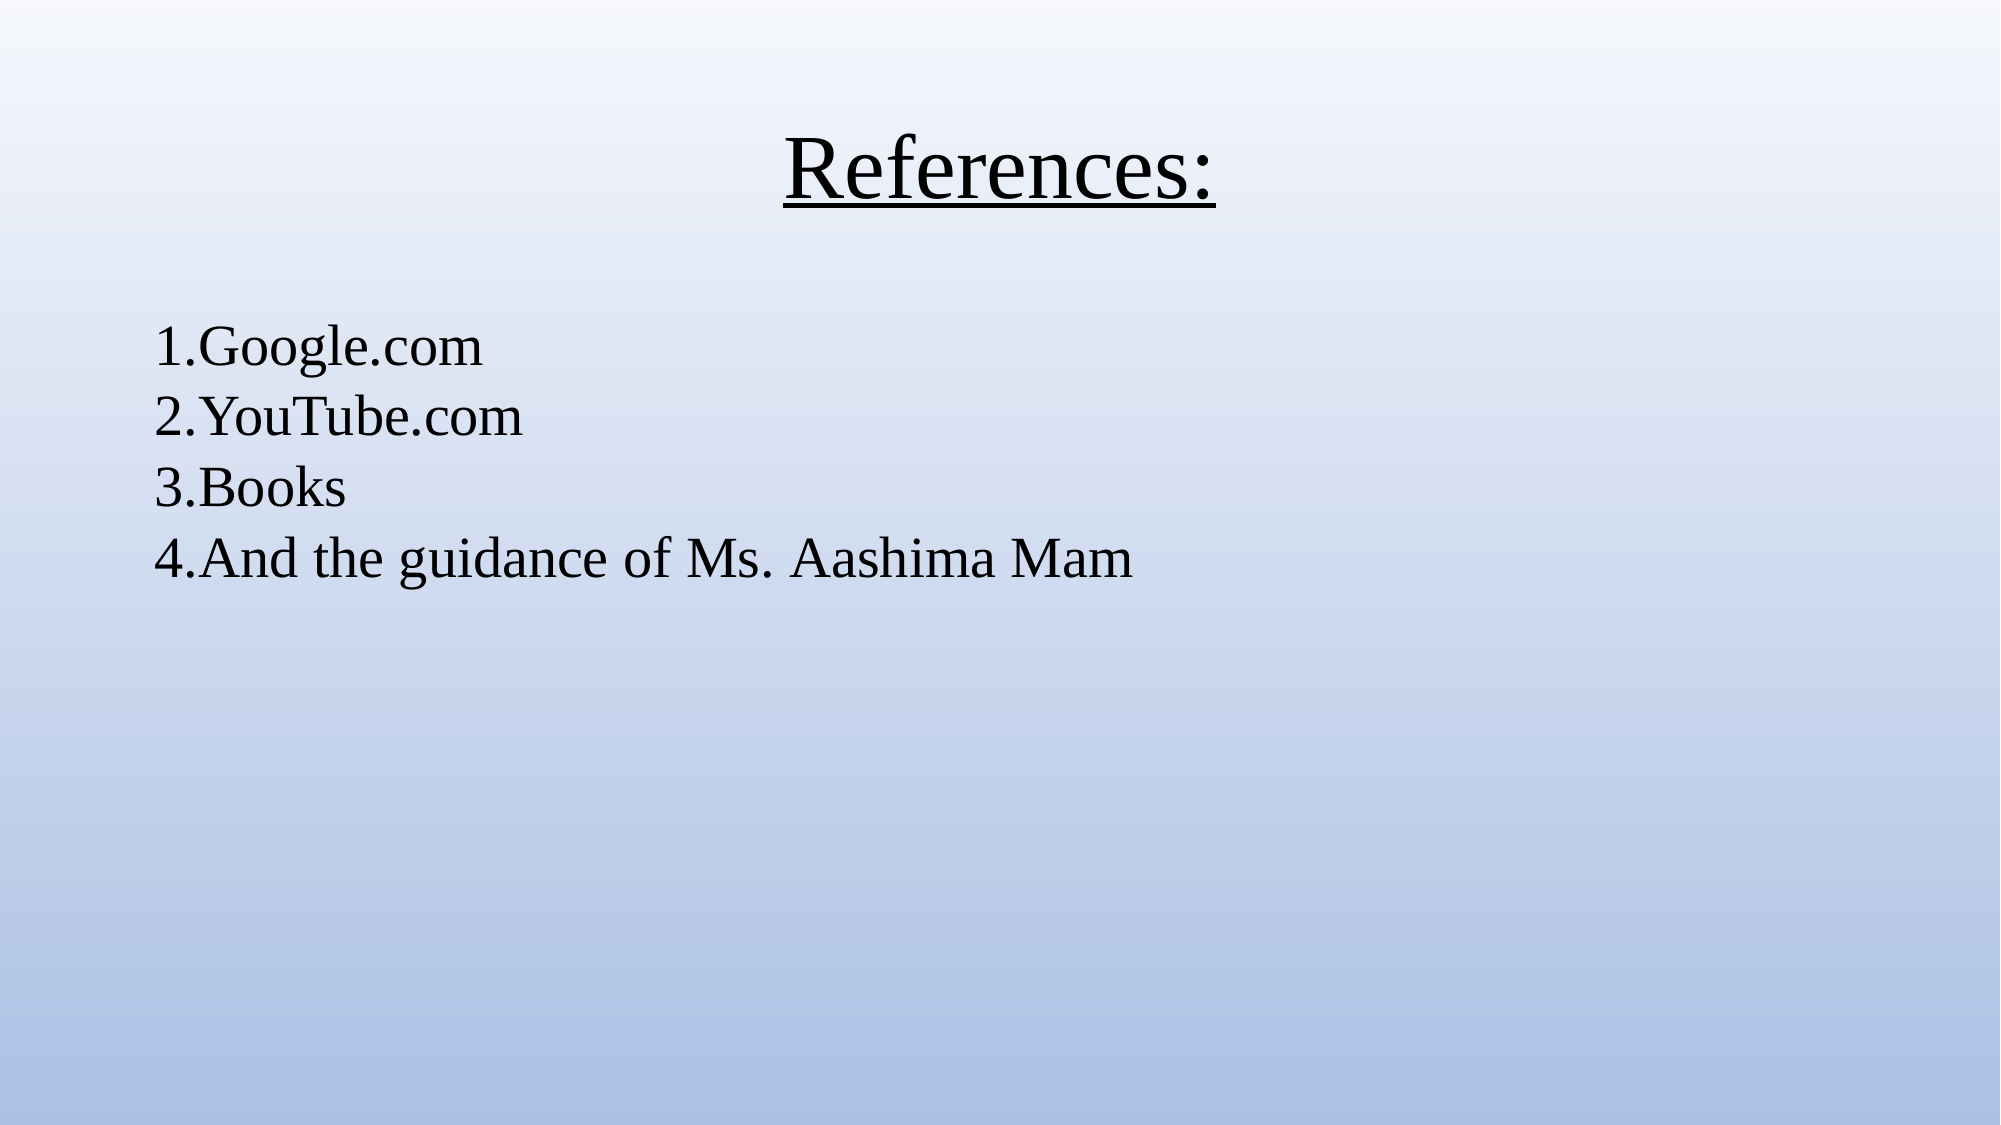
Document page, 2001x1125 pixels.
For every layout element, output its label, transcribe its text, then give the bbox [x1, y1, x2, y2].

list Google.com YouTube.com Books And the guidance of Ms. Aashima Mam [137, 299, 1863, 1014]
title References: [137, 59, 1863, 278]
